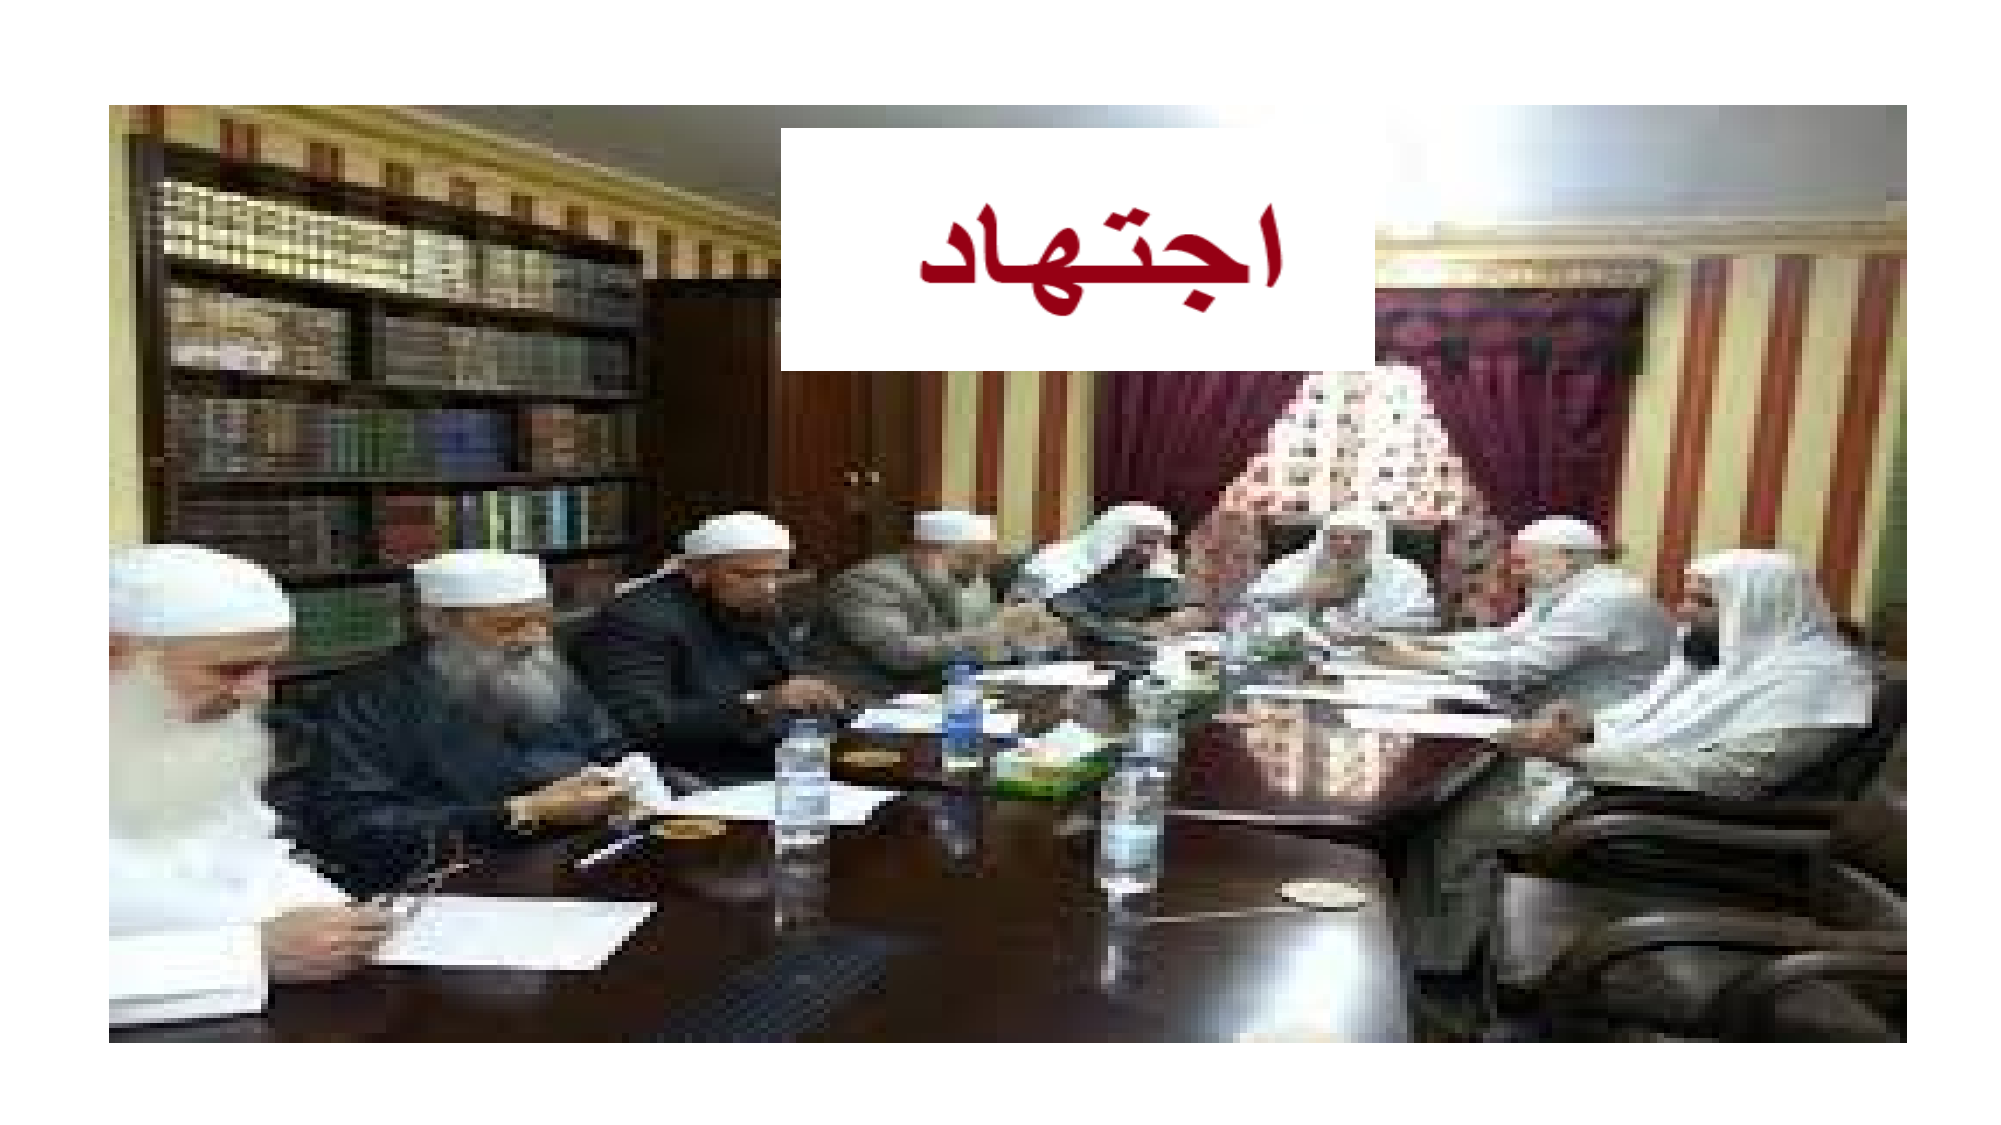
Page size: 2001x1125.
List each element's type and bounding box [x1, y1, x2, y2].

picture [109, 105, 1907, 1043]
